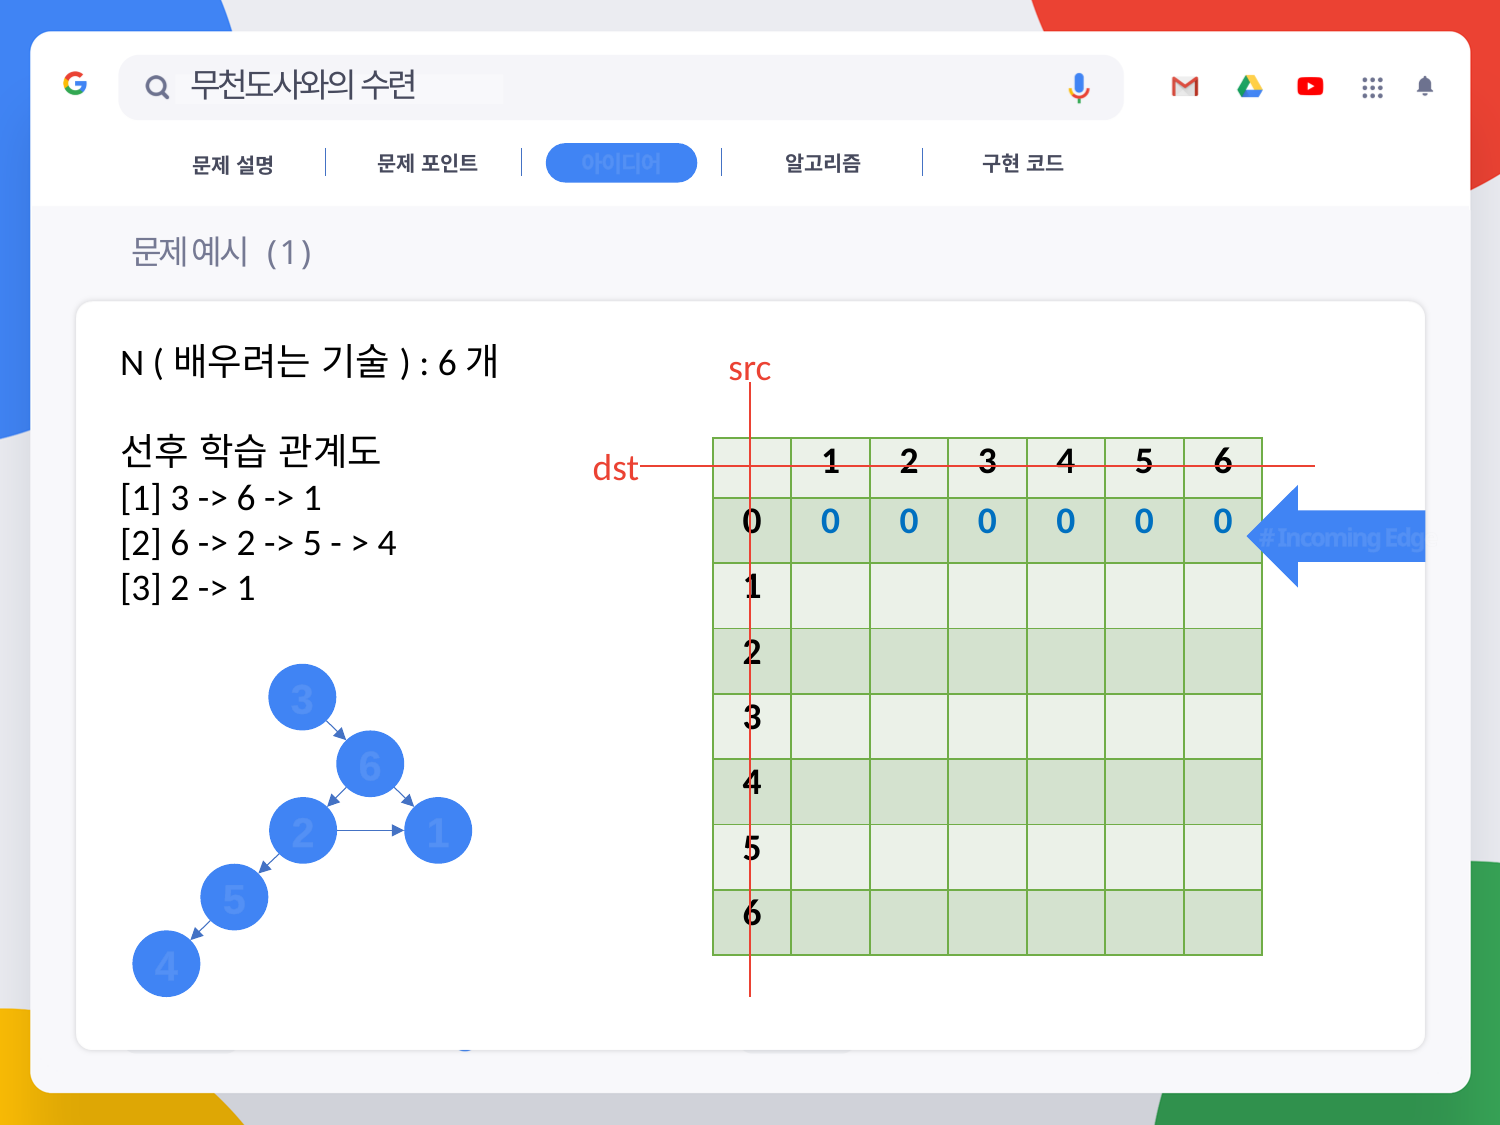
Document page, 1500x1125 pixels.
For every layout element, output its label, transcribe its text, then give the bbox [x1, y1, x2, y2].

table_cell [1028, 760, 1104, 824]
table_cell [1185, 695, 1261, 758]
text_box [96, 134, 1448, 190]
table_header [751, 467, 790, 497]
table_cell [1185, 891, 1261, 954]
table_cell 3 [751, 695, 790, 758]
table_cell [949, 564, 1026, 628]
table_header [714, 439, 749, 465]
text_box 문제 예시 ( 1 ) [116, 223, 662, 274]
table_cell [1028, 629, 1104, 693]
table_cell [949, 825, 1026, 889]
table_cell 0 [792, 499, 869, 562]
table_cell [792, 564, 869, 628]
table_cell 2 [751, 629, 790, 693]
table_header 6 [1185, 439, 1261, 465]
table_cell 0 [949, 499, 1026, 562]
table_header [751, 439, 790, 465]
text_box src [713, 335, 787, 395]
table_cell 0 [751, 499, 790, 562]
table_cell [1028, 891, 1104, 954]
table_cell [1028, 825, 1104, 889]
text_box dst [578, 435, 655, 496]
table_cell 2 [714, 629, 749, 693]
picture [0, 0, 1500, 1125]
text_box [132, 663, 473, 998]
table_cell [949, 629, 1026, 693]
table_cell [871, 564, 947, 628]
table_cell [871, 629, 947, 693]
table_cell [1106, 825, 1183, 889]
table_header 1 [792, 467, 869, 497]
table_cell 0 [1028, 499, 1104, 562]
table_cell [1106, 564, 1183, 628]
table_header 4 [1028, 467, 1104, 497]
table_cell [1106, 695, 1183, 758]
text_box N (배우려는 기술) : 6개 선후 학습 관계도 [1] 3 -> 6 -> 1 [2] 6 -> 2 -> 5 - > 4 [3] 2 -> 1 [105, 330, 596, 661]
table_cell 1 [751, 564, 790, 628]
table_cell 6 [714, 891, 749, 954]
text_box # Incoming Edge [1246, 484, 1426, 588]
table_cell [871, 891, 947, 954]
table_cell [1106, 760, 1183, 824]
table_cell 5 [751, 825, 790, 889]
table_cell [949, 695, 1026, 758]
table_cell [792, 695, 869, 758]
table_cell [1185, 629, 1261, 693]
table_header 4 [1028, 439, 1104, 465]
table_header 3 [949, 439, 1026, 465]
table_cell 5 [714, 825, 749, 889]
table_cell 1 [714, 564, 749, 628]
table_header [714, 467, 749, 497]
table_cell [792, 629, 869, 693]
table_cell [1185, 825, 1261, 889]
table_cell [871, 825, 947, 889]
table_header 3 [949, 467, 1026, 497]
table_header 6 [1185, 467, 1261, 497]
table_cell [792, 891, 869, 954]
table_cell [1028, 564, 1104, 628]
table_cell 0 [714, 499, 749, 562]
table_cell [1106, 629, 1183, 693]
table_cell [1185, 760, 1261, 824]
table_cell [871, 695, 947, 758]
table_cell 4 [714, 760, 749, 824]
table_cell [792, 825, 869, 889]
table_header 5 [1106, 439, 1183, 465]
table_header 1 [792, 439, 869, 465]
table_cell 3 [714, 695, 749, 758]
table_header 2 [871, 439, 947, 465]
table_cell [792, 760, 869, 824]
title 무천도사와의 수련 [175, 61, 697, 112]
table_header 2 [871, 467, 947, 497]
table_cell 0 [871, 499, 947, 562]
table_header 5 [1106, 467, 1183, 497]
table_cell [1185, 564, 1261, 628]
table_cell [949, 891, 1026, 954]
table_cell 0 [1106, 499, 1183, 562]
table_cell [871, 760, 947, 824]
table_cell [1028, 695, 1104, 758]
table_cell 6 [751, 891, 790, 954]
table_cell [1106, 891, 1183, 954]
table_cell 0 [1185, 499, 1261, 562]
table_cell 4 [751, 760, 790, 824]
table_cell [949, 760, 1026, 824]
